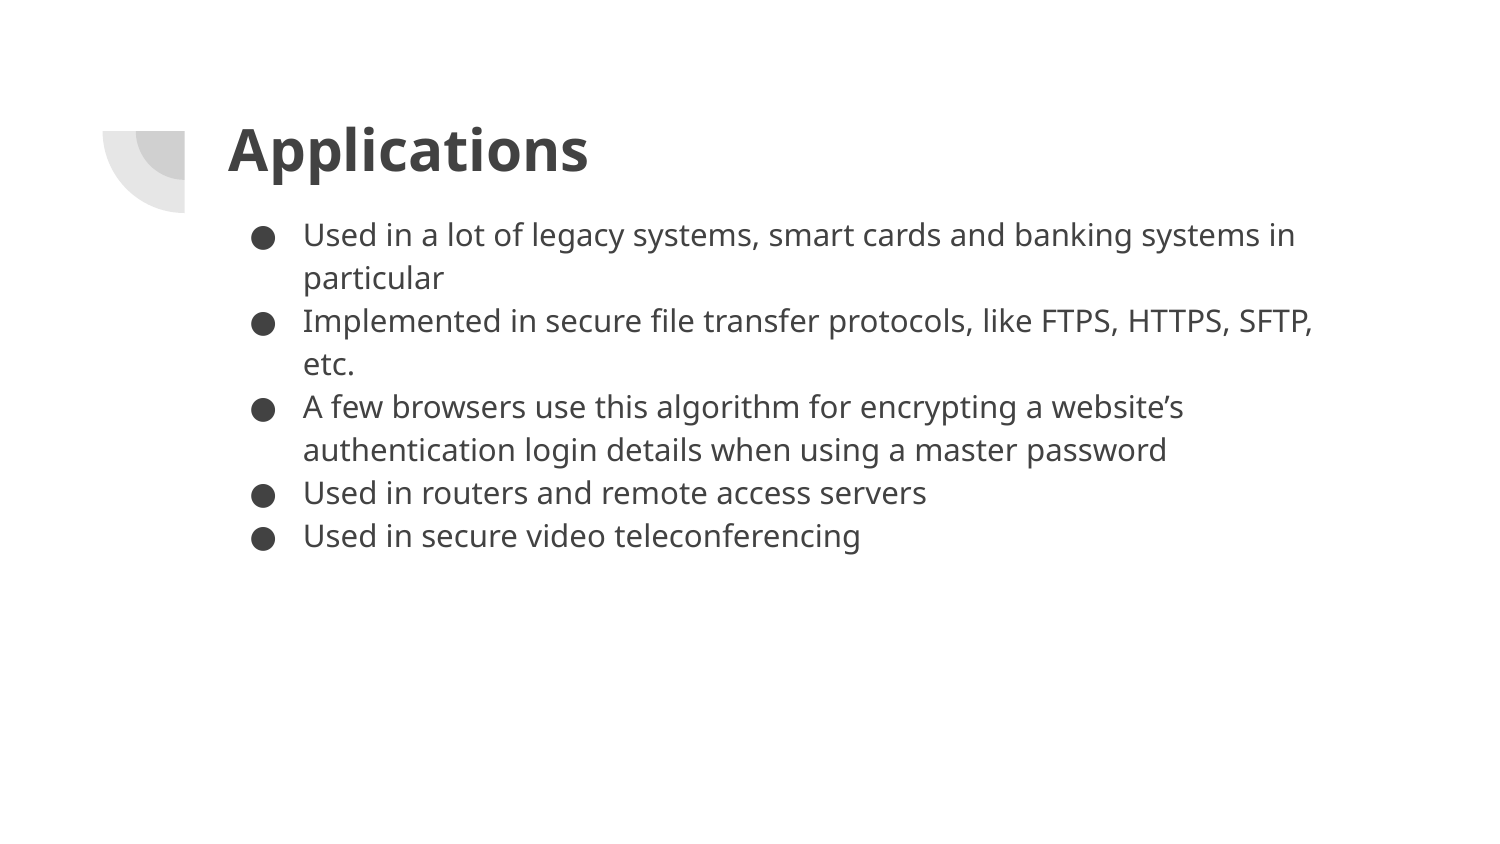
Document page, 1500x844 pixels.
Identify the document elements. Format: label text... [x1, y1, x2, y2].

list Used in a lot of legacy systems, smart cards and banking systems in particular Implemented in secure file transfer protocols, like FTPS, HTTPS, SFTP, etc. A few browsers use this algorithm for encrypting a website’s authentication login details when using a master password Used in routers and remote access servers Used in secure video teleconferencing [212, 194, 1368, 673]
title Applications [213, 98, 1368, 194]
